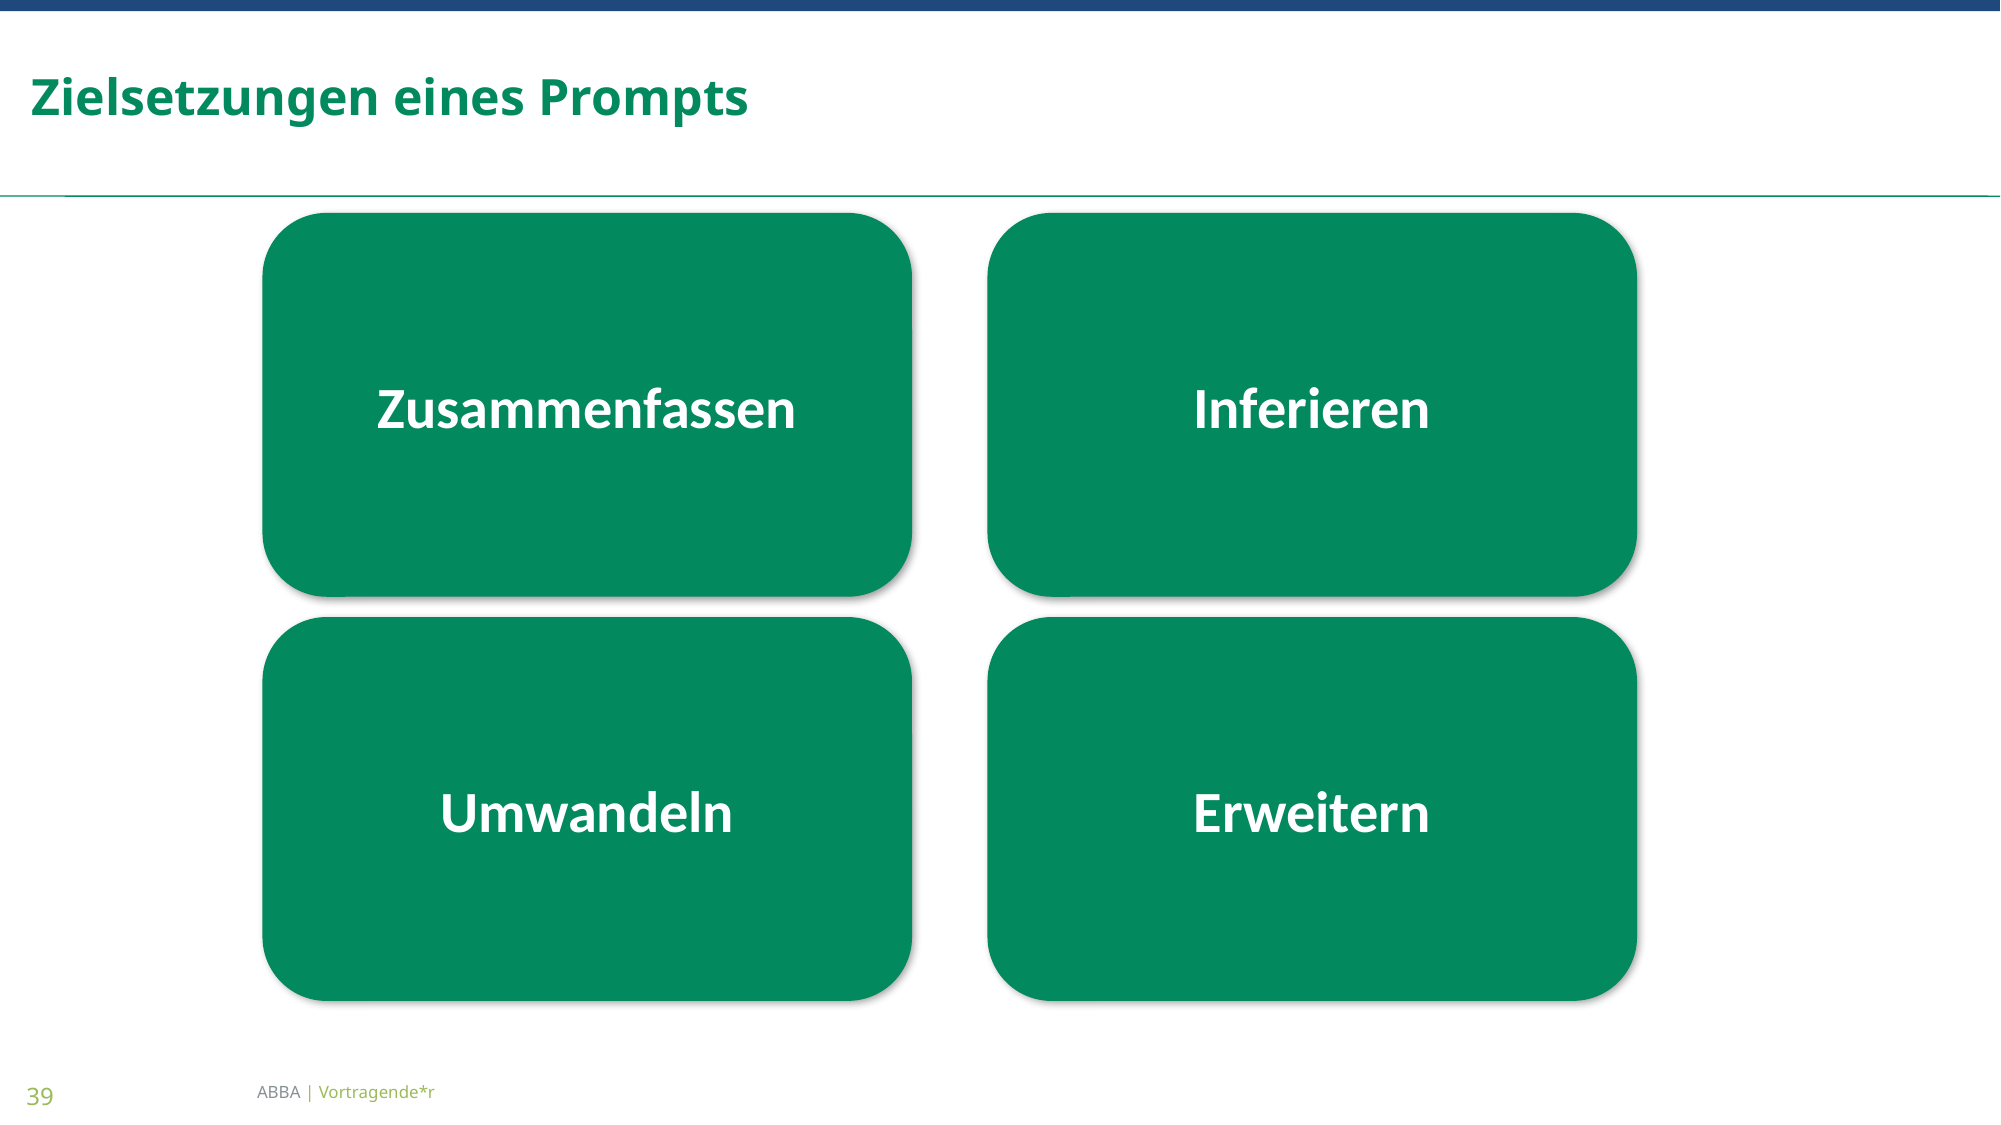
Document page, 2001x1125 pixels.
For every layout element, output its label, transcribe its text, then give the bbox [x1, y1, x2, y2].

title Zielsetzungen eines Prompts [31, 65, 1969, 126]
footer ABBA | Vortragende*r [257, 1080, 1743, 1104]
text_box Umwandeln [260, 614, 915, 1004]
text_box Erweitern [985, 614, 1640, 1004]
text_box Inferieren [985, 210, 1640, 599]
text_box Zusammenfassen [260, 210, 915, 599]
slide_number 39 [26, 1081, 1000, 1111]
